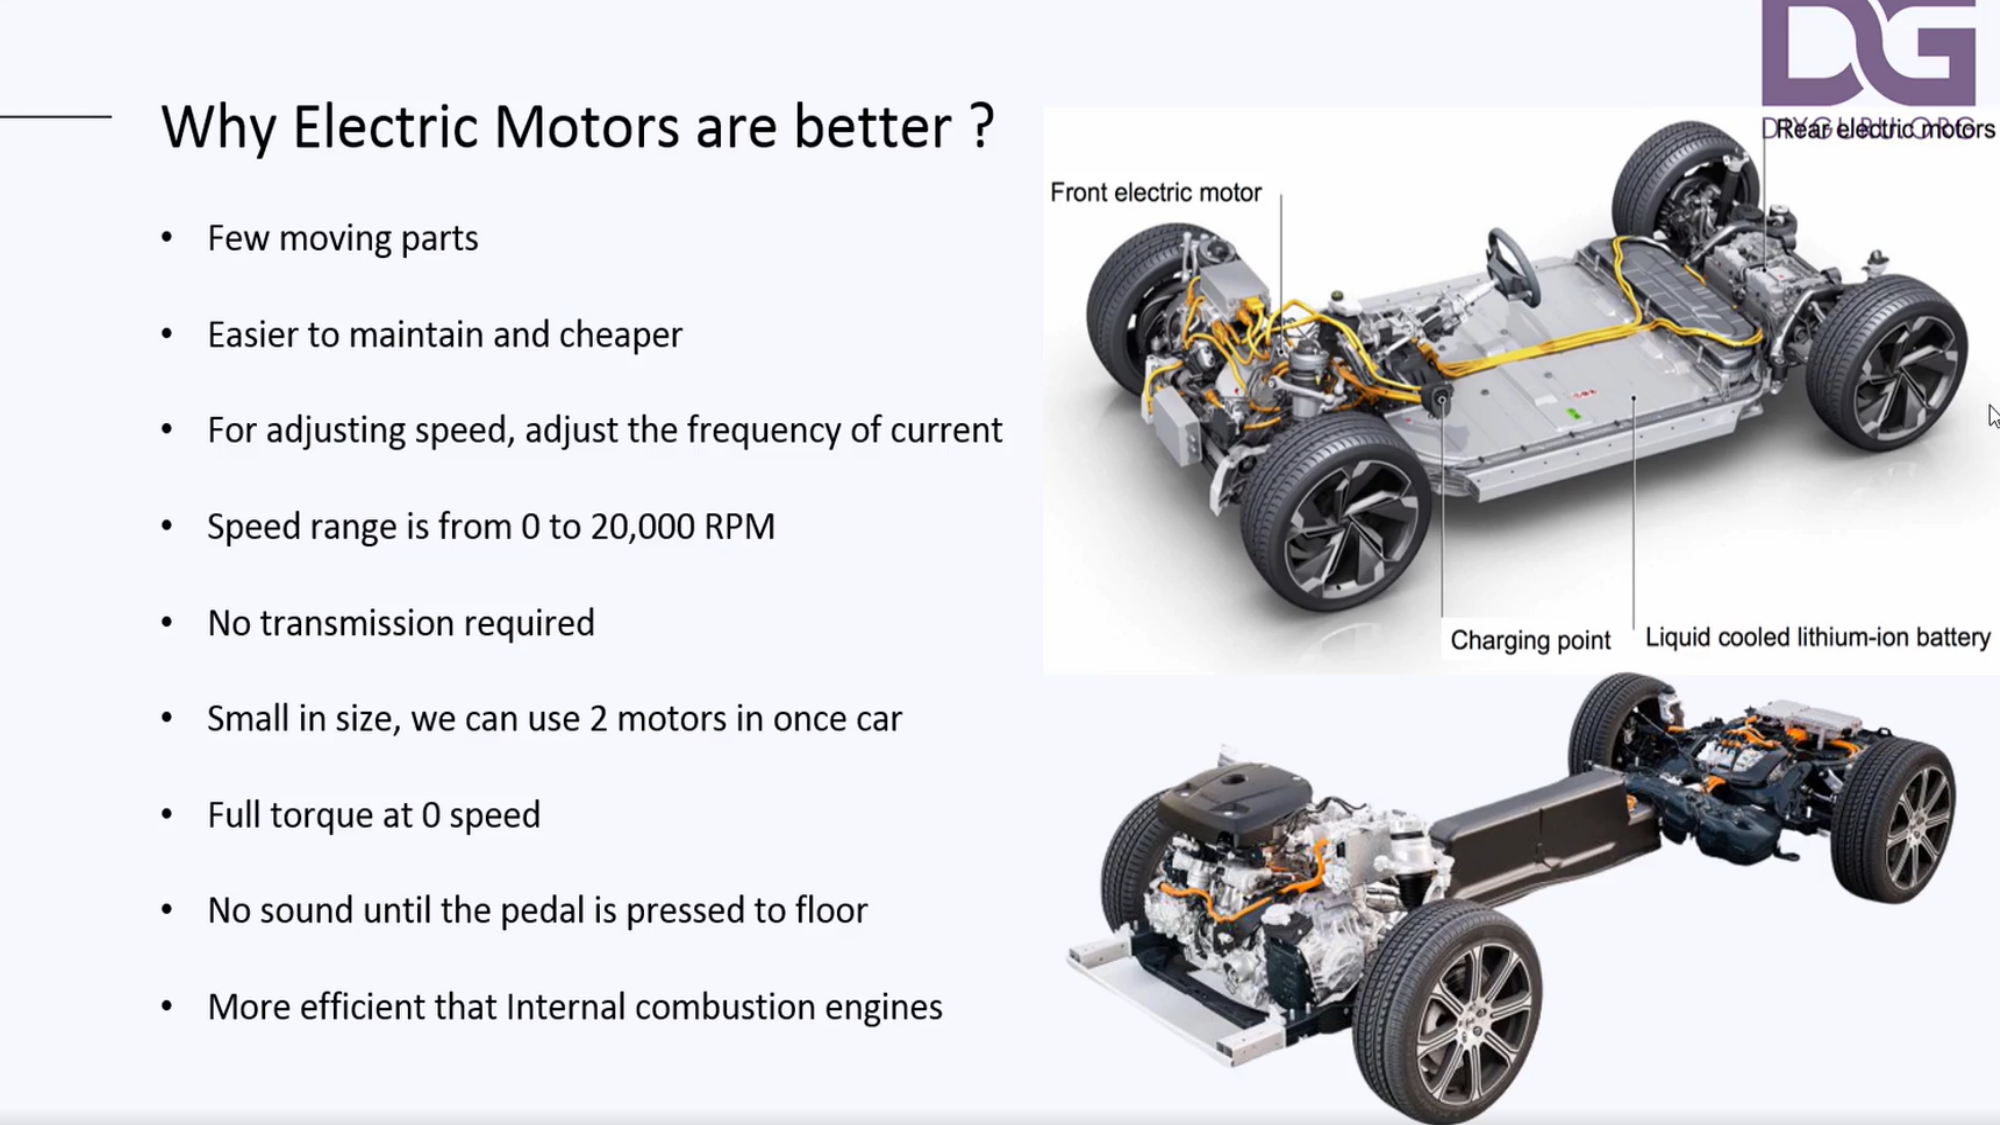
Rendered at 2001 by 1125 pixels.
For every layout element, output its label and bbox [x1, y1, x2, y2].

list [0, 0, 2000, 1125]
